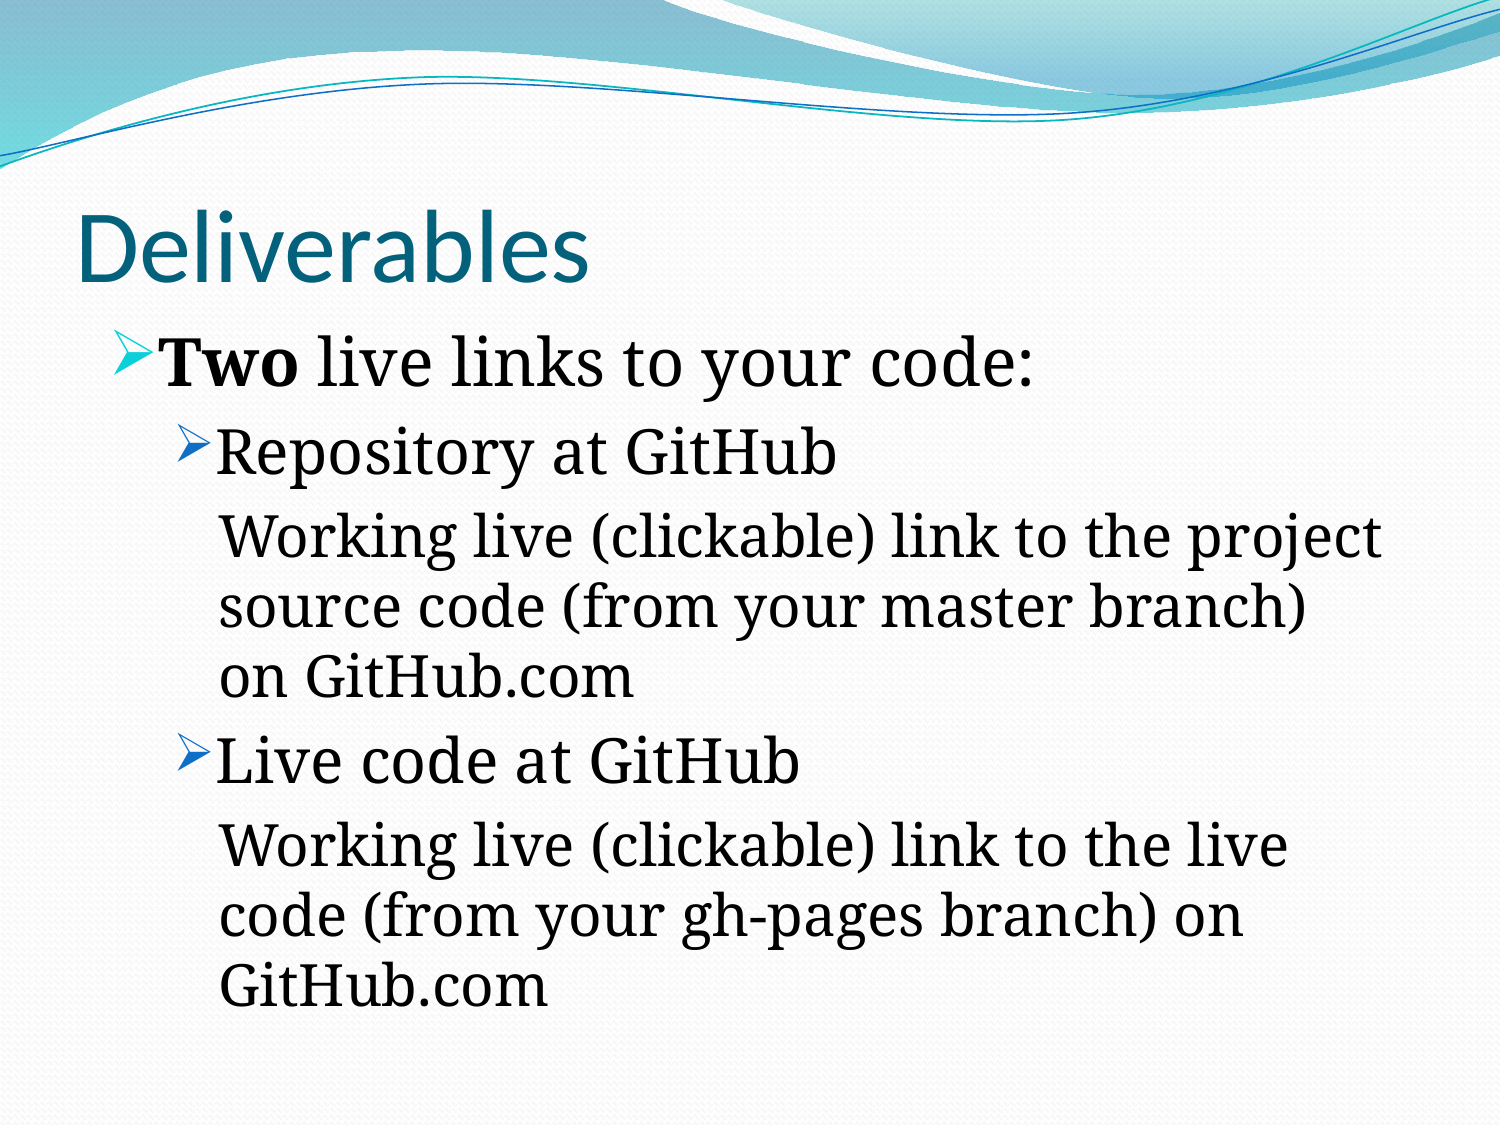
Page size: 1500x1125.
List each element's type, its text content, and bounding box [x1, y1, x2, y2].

list Two live links to your code: Repository at GitHub Working live (clickable) link to the project source code (from your master branch) on GitHub.com Live code at GitHub Working live (clickable) link to the live code (from your gh-pages branch) on GitHub.com [93, 312, 1407, 1094]
title Deliverables [75, 115, 1425, 303]
